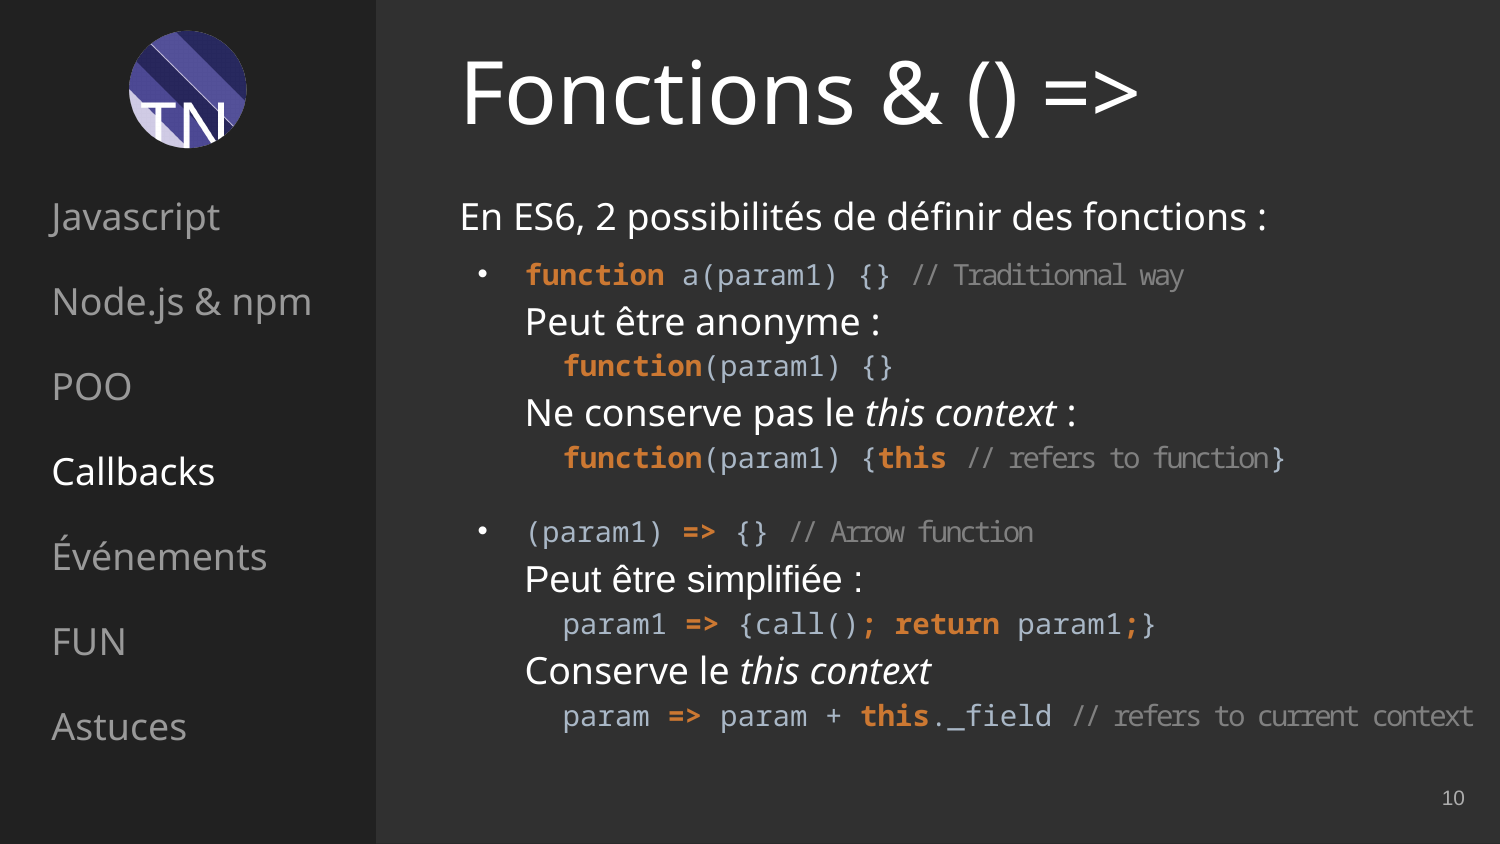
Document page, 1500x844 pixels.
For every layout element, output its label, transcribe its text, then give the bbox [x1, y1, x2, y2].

picture [128, 29, 251, 150]
title Fonctions & () => [444, 38, 1440, 142]
list En ES6, 2 possibilités de définir des fonctions : function a(param1) {} // Traditionnal way Peut être anonyme : function(param1) {} Ne conserve pas le this context : function(param1) {this // refers to function} (param1) => {} // Arrow function Peut être simplifiée : param1 => {call(); return param1;} Conserve le this context param => param + this._field // refers to current context [444, 171, 1500, 739]
list Javascript Node.js & npm POO Callbacks Événements FUN Astuces [36, 171, 343, 739]
slide_number 10 [1389, 764, 1480, 830]
